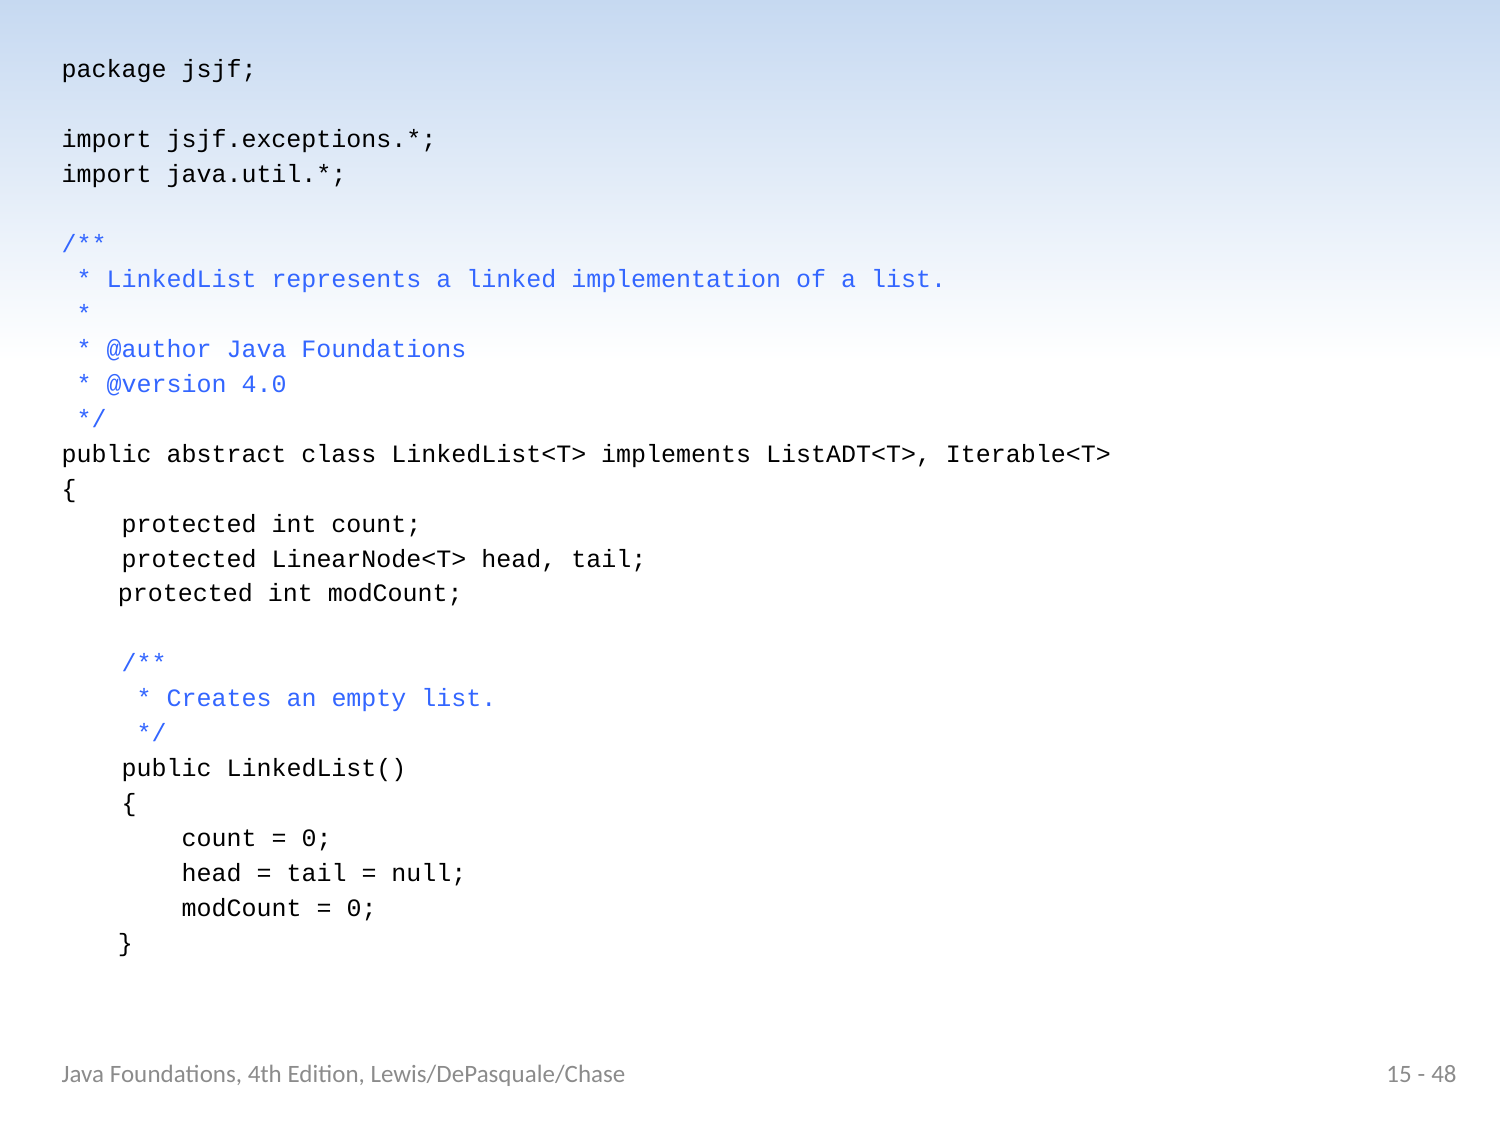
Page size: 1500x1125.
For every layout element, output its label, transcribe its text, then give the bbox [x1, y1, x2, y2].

footer Java Foundations, 4th Edition, Lewis/DePasquale/Chase [46, 1042, 1121, 1103]
list package jsjf; import jsjf.exceptions.*; import java.util.*; /** * LinkedList represents a linked implementation of a list. * * @author Java Foundations * @version 4.0 */ public abstract class LinkedList<T> implements ListADT<T>, Iterable<T> { protected int count; protected LinearNode<T> head, tail; protected int modCount; /** * Creates an empty list. */ public LinkedList() { count = 0; head = tail = null; modCount = 0; } [46, 45, 1473, 1043]
slide_number 15 - 48 [1121, 1042, 1472, 1103]
